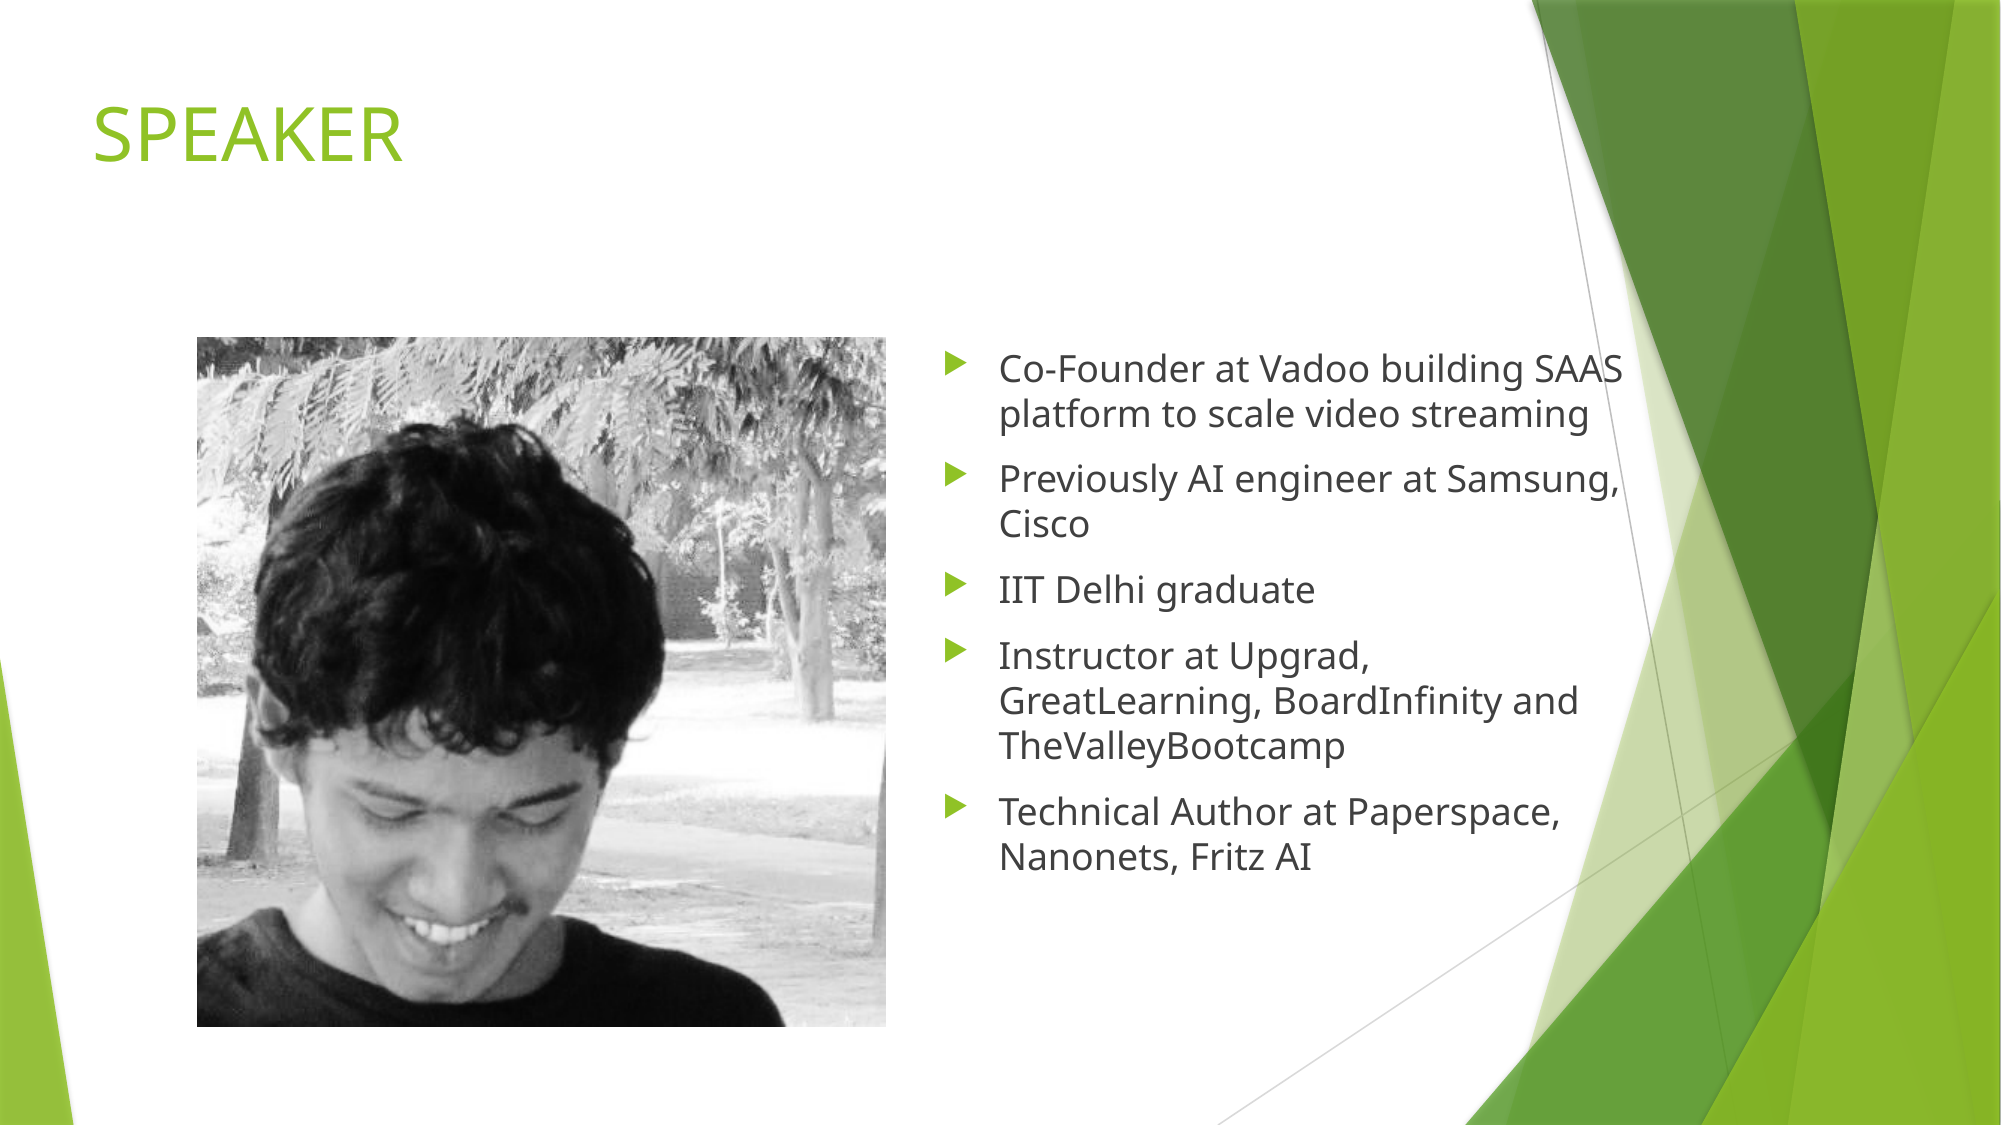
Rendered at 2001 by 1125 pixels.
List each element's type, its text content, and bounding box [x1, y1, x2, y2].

text_box SPEAKER [77, 78, 1621, 309]
text_box Co-Founder at Vadoo building SAAS platform to scale video streaming Previously AI engineer at Samsung, Cisco IIT Delhi graduate Instructor at Upgrad, GreatLearning, BoardInfinity and TheValleyBootcamp Technical Author at Paperspace, Nanonets, Fritz AI [927, 337, 1649, 1027]
picture [196, 337, 887, 1027]
